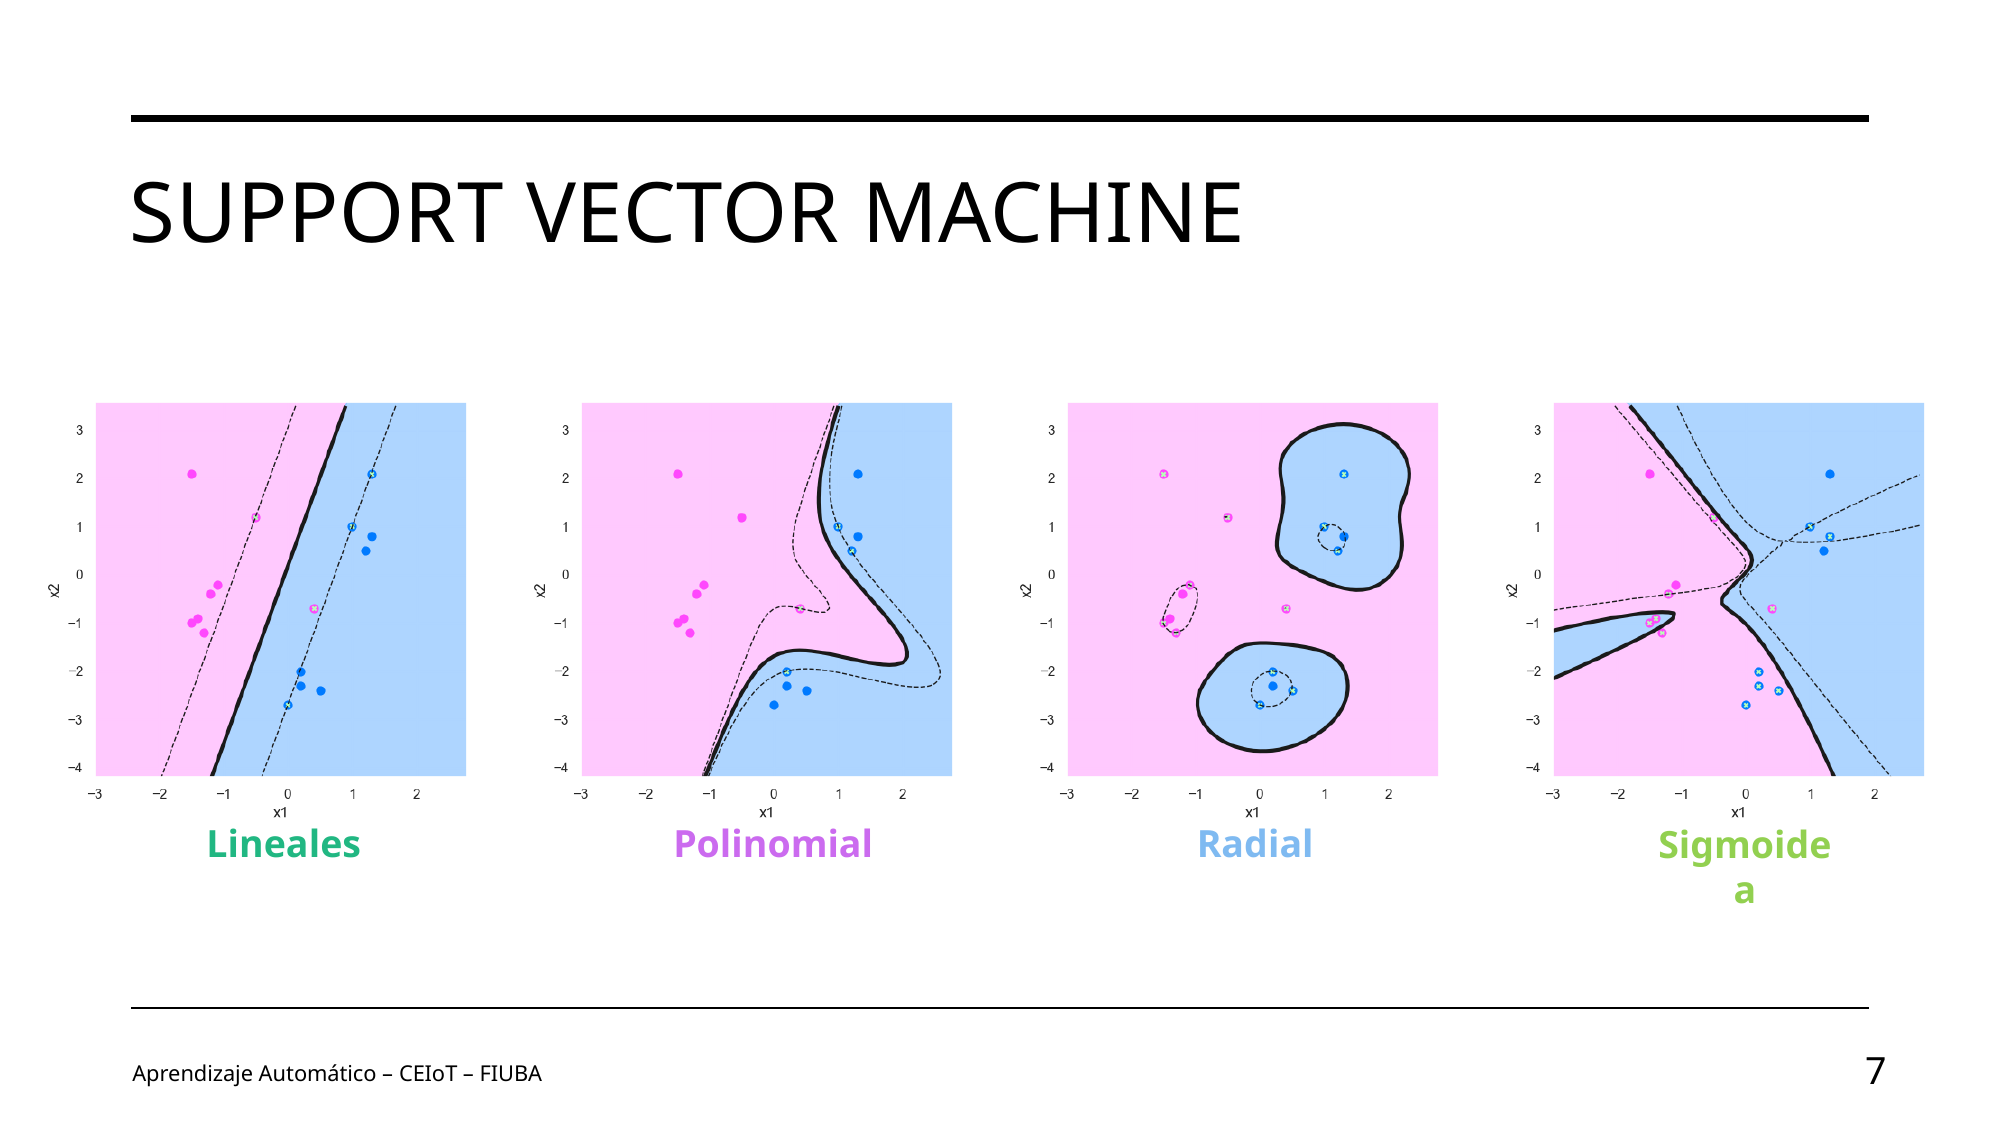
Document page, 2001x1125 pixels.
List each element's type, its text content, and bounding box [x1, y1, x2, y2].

picture [1004, 385, 1455, 836]
picture [32, 385, 483, 836]
text_box Lineales [191, 836, 377, 873]
picture [1490, 385, 1941, 836]
text_box Sigmoidea [1637, 836, 1853, 919]
footer Aprendizaje Automático – CEIoT – FIUBA [117, 1042, 862, 1103]
slide_number 7 [1791, 1042, 1902, 1103]
text_box Radial [1182, 836, 1329, 873]
text_box Polinomial [651, 836, 896, 873]
title Support vector machine [114, 151, 1869, 290]
picture [518, 385, 969, 836]
